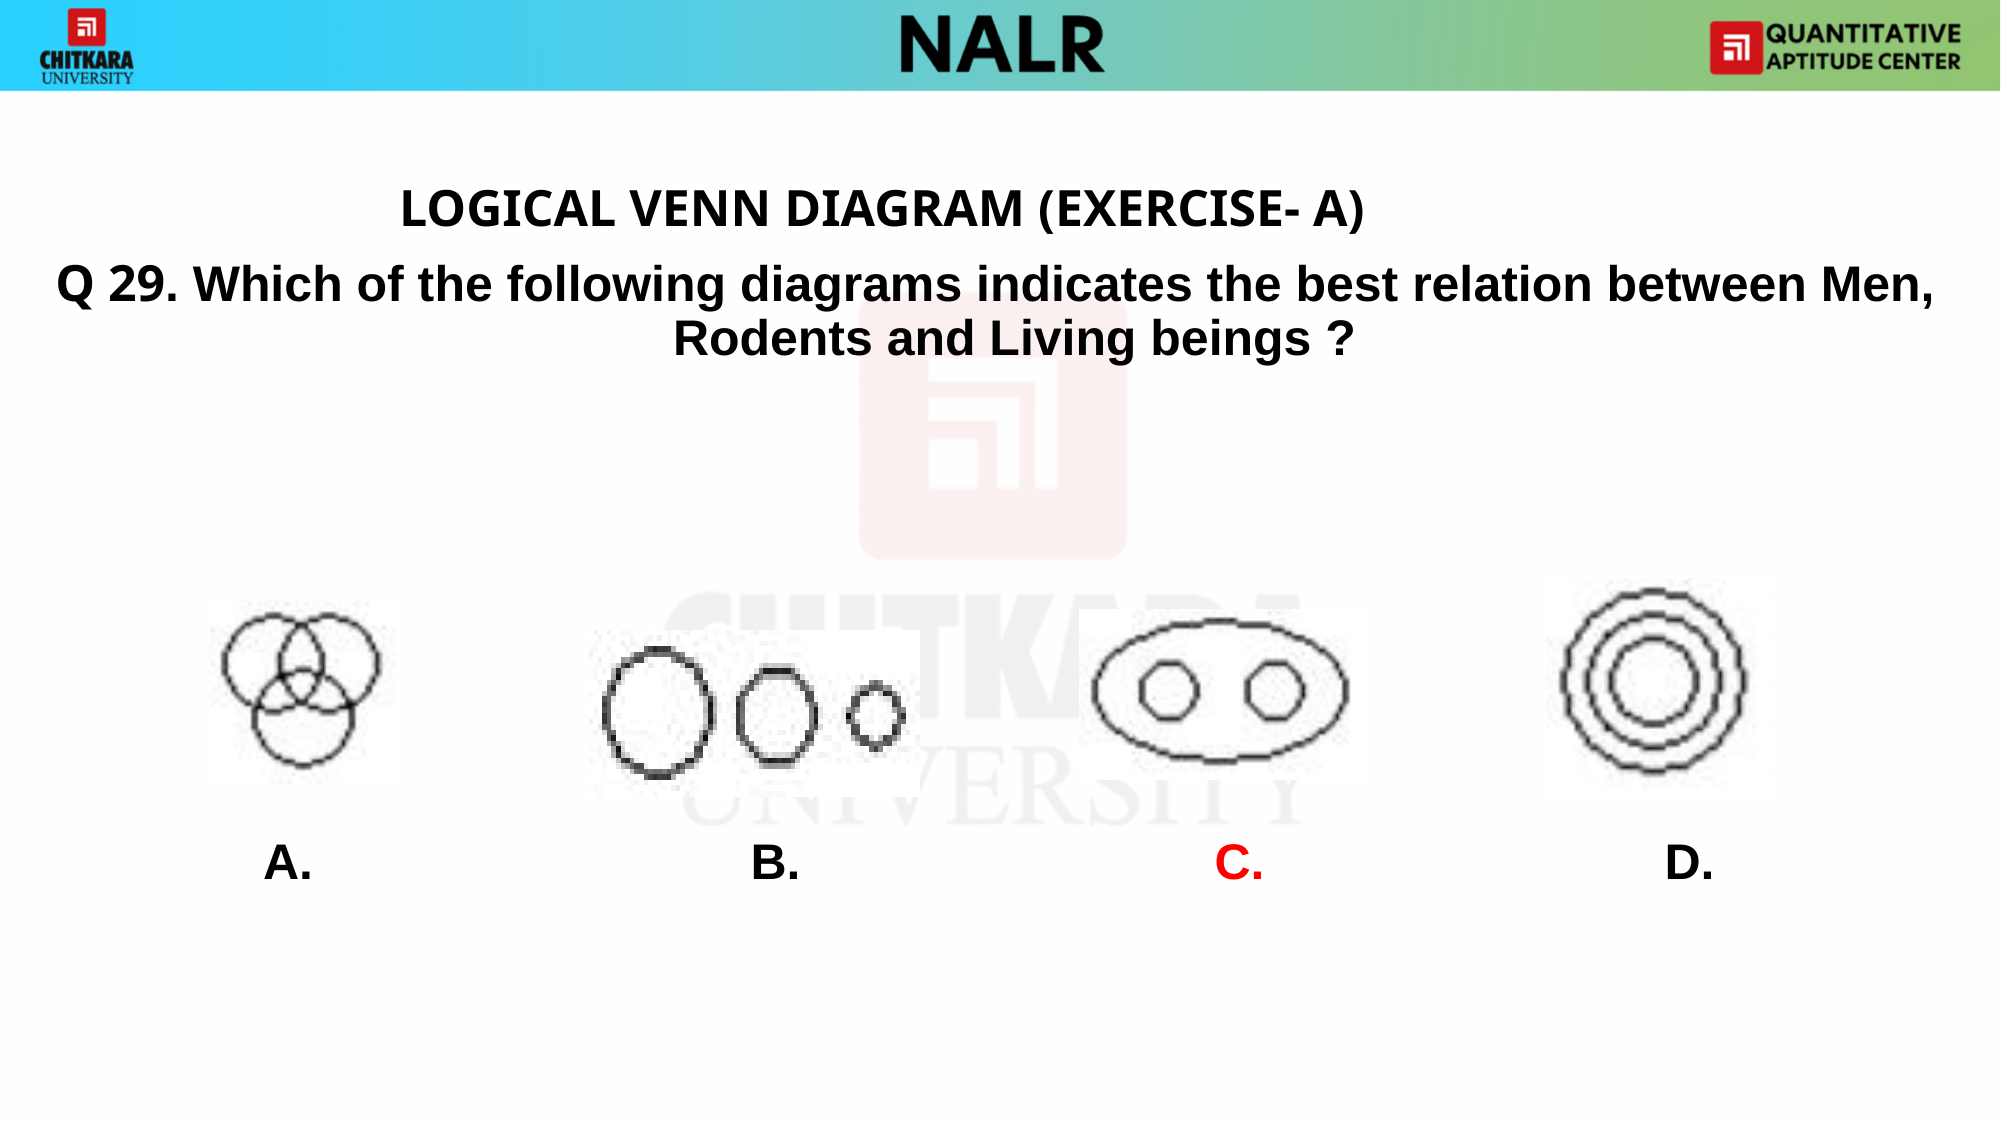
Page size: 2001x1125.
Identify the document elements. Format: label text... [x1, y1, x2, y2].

picture [0, 0, 2001, 1125]
list LOGICAL VENN DIAGRAM (EXERCISE- A) Q 29. Which of the following diagrams indicates the best relation between Men, Rodents and Living beings ? A. B. C. D. [33, 175, 1959, 1053]
